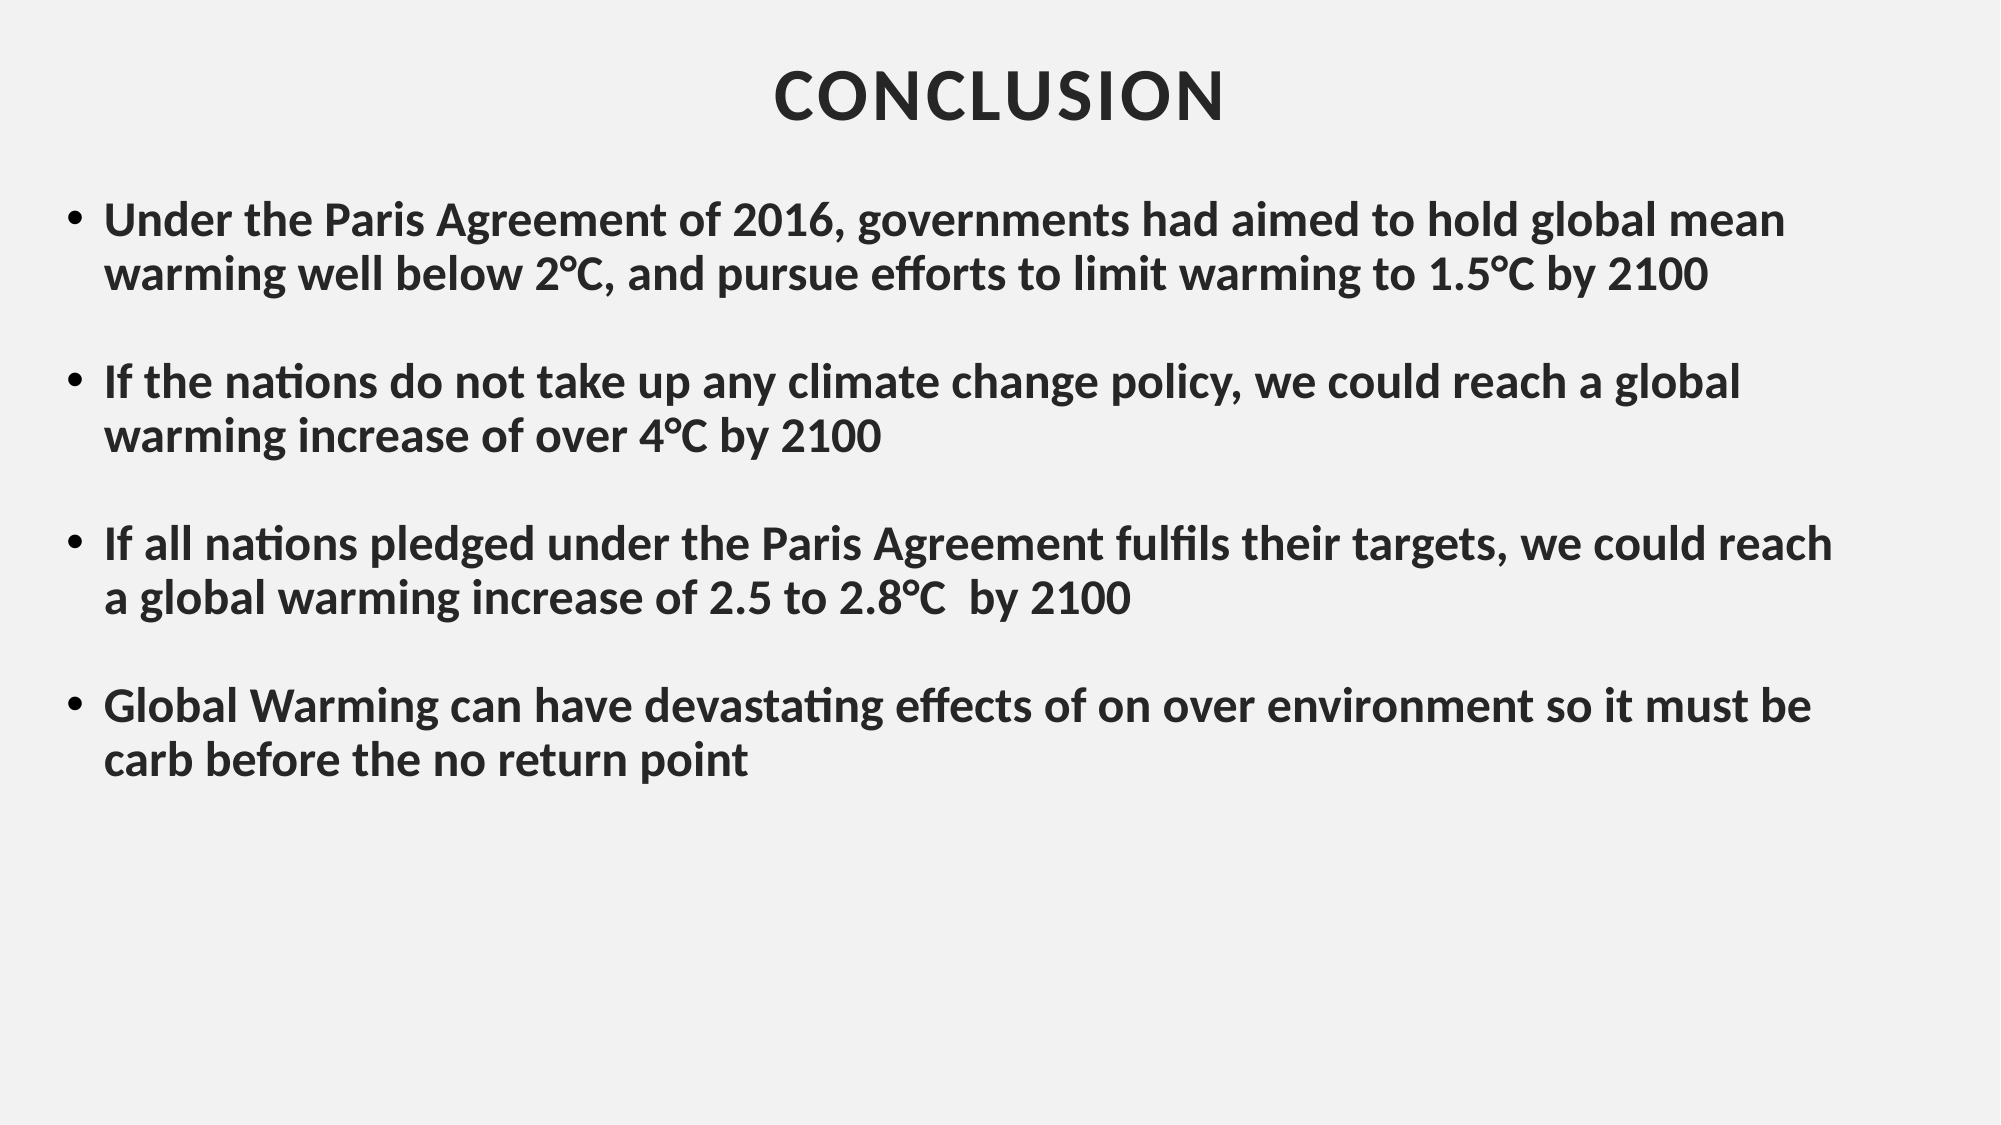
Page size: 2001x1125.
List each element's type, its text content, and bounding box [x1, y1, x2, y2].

text_box Conclusion [24, 29, 1975, 164]
list Under the Paris Agreement of 2016, governments had aimed to hold global mean warming well below 2°C, and pursue efforts to limit warming to 1.5°C by 2100 If the nations do not take up any climate change policy, we could reach a global warming increase of over 4°C by 2100 If all nations pledged under the Paris Agreement fulfils their targets, we could reach a global warming increase of 2.5 to 2.8°C by 2100 Global Warming can have devastating effects of on over environment so it must be carb before the no return point [51, 186, 1880, 1018]
